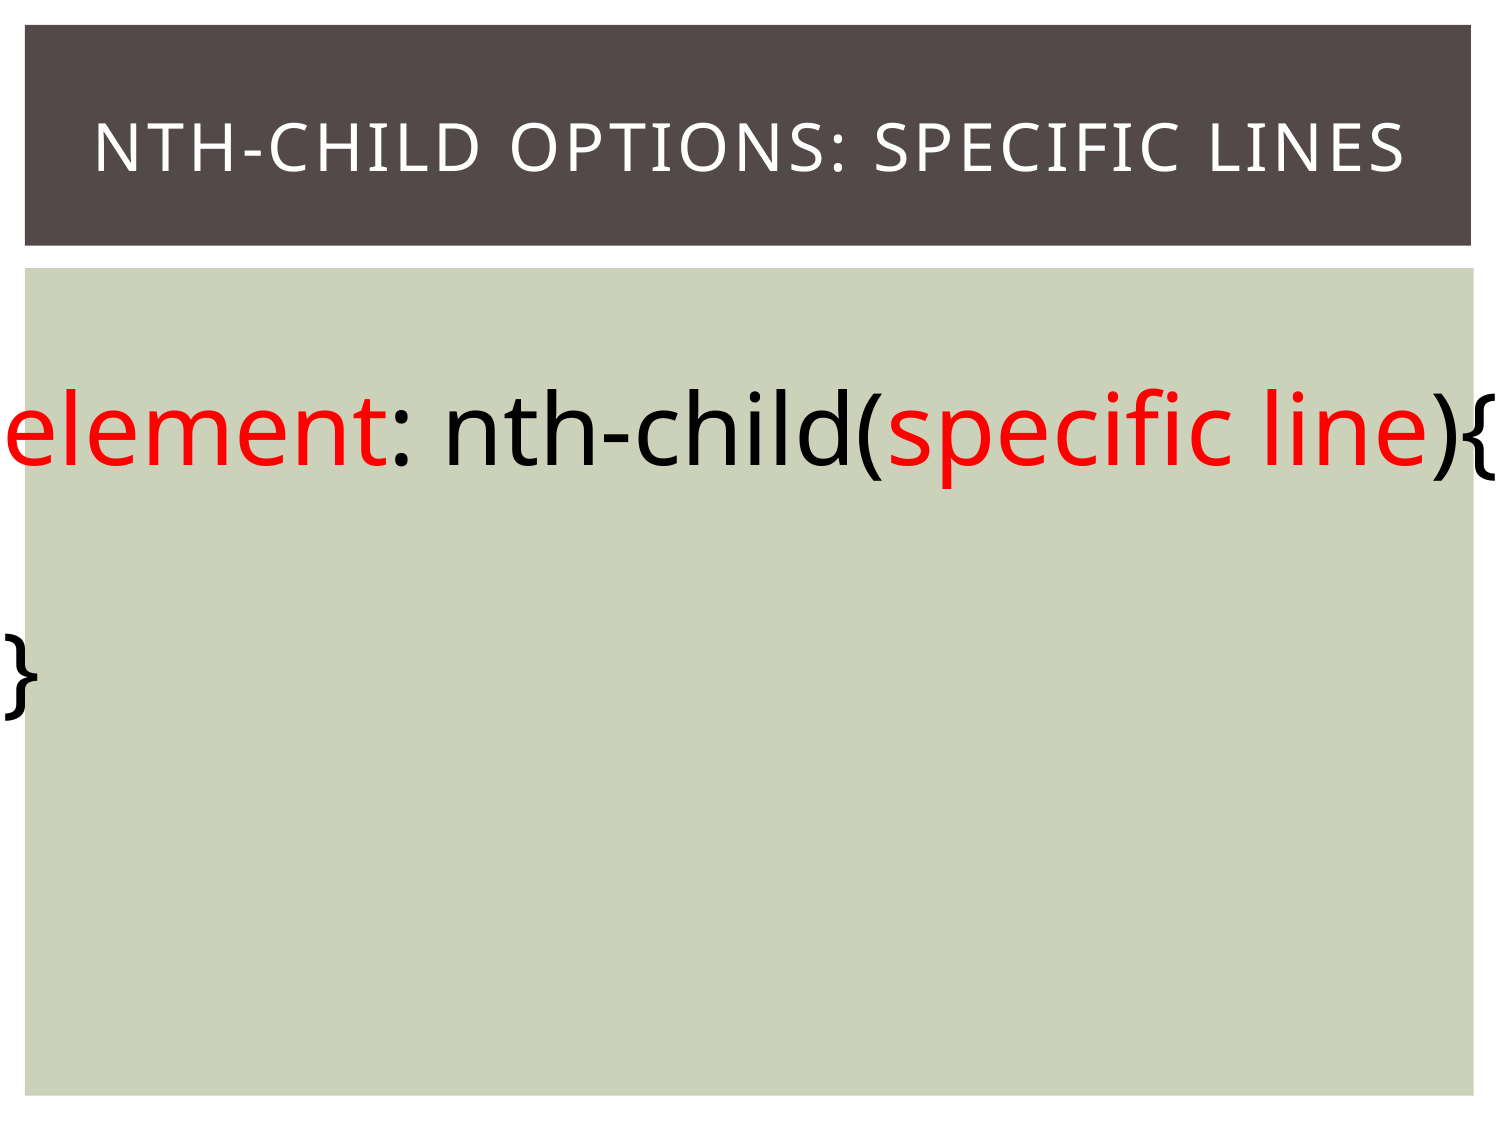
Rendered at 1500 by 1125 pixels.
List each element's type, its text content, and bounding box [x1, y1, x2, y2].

text_box element: nth-child(specific line){ } [0, 358, 1500, 734]
title nth-child options: specific lines [62, 58, 1438, 232]
